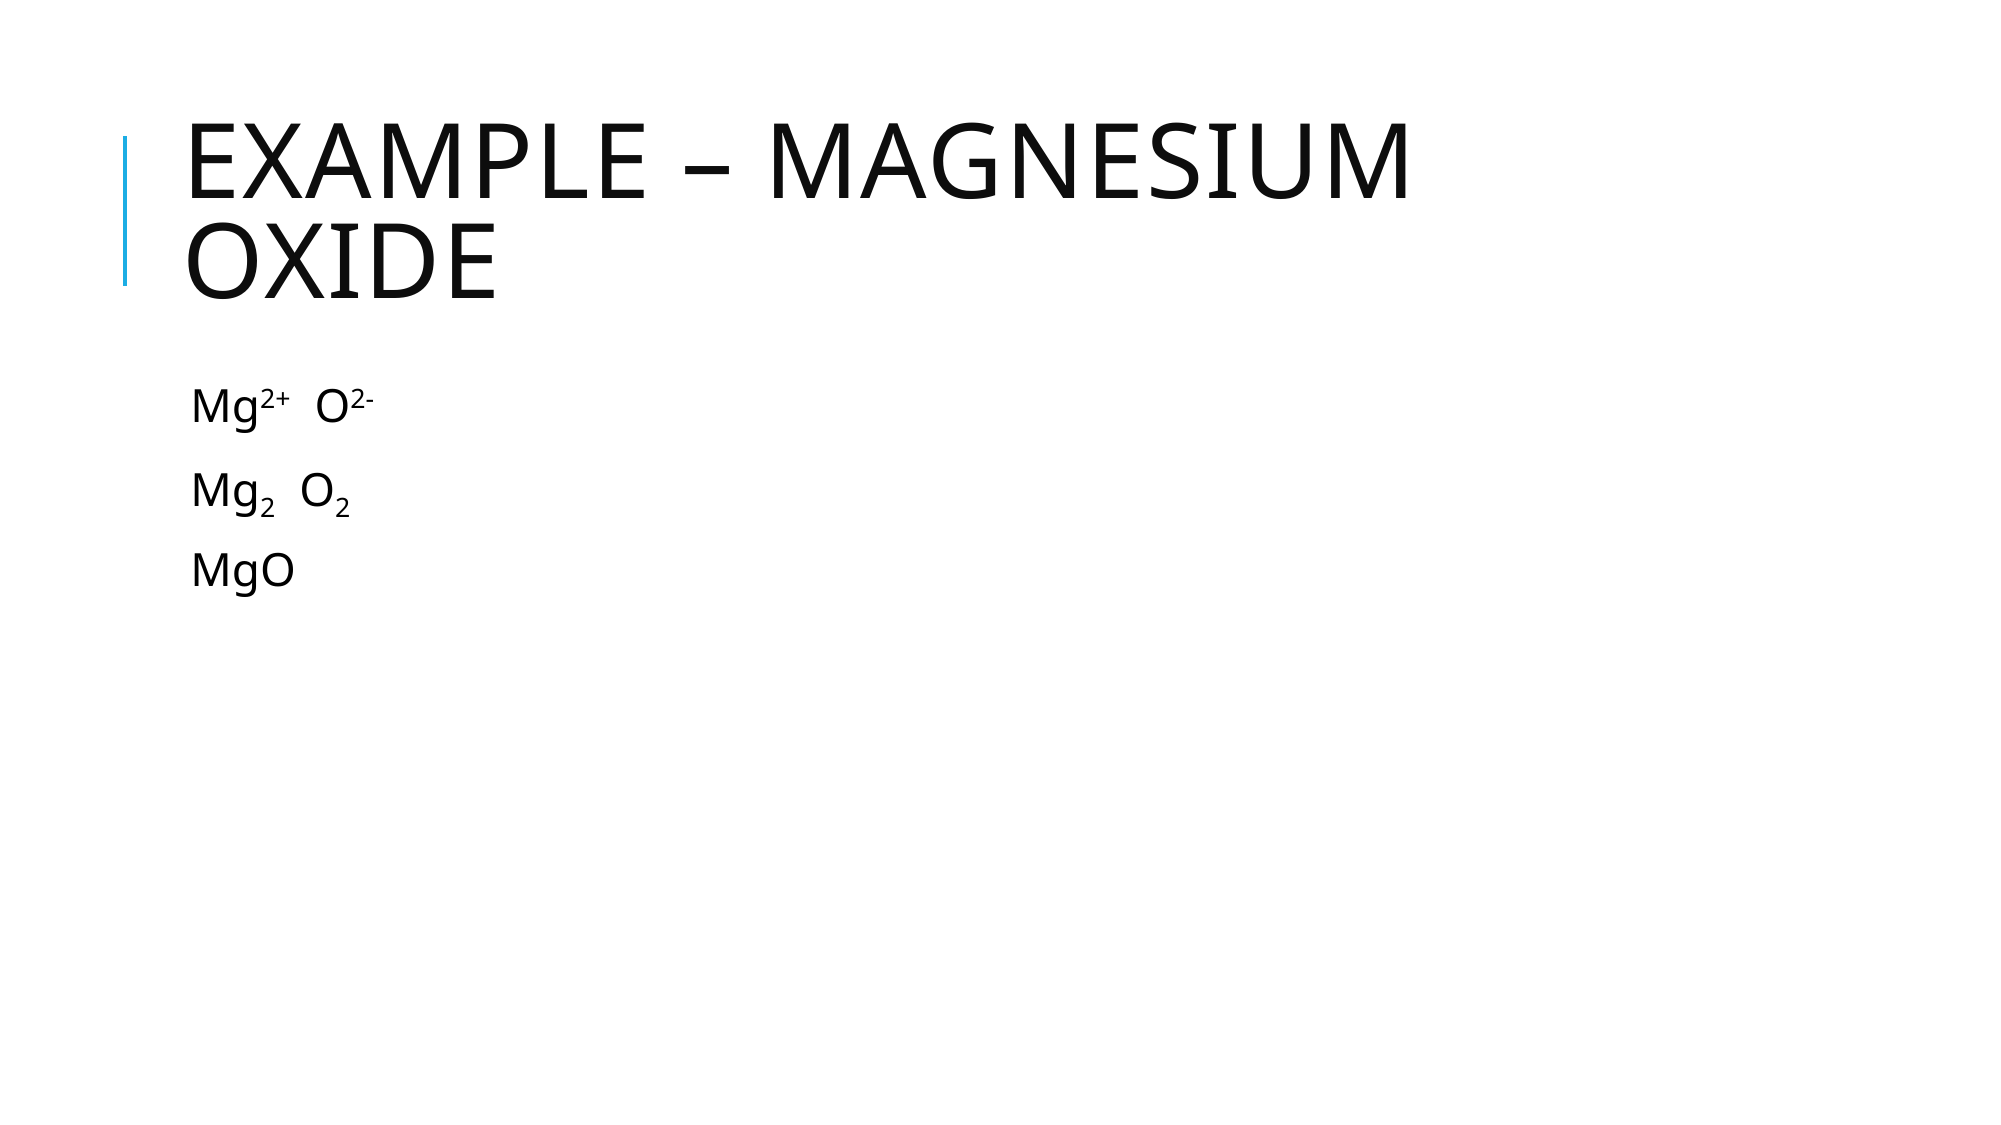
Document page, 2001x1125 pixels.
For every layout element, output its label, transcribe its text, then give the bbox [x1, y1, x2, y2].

list Mg2+ O2- Mg2 O2 MgO [168, 375, 1763, 1035]
title Example – Magnesium oxide [168, 96, 1763, 342]
